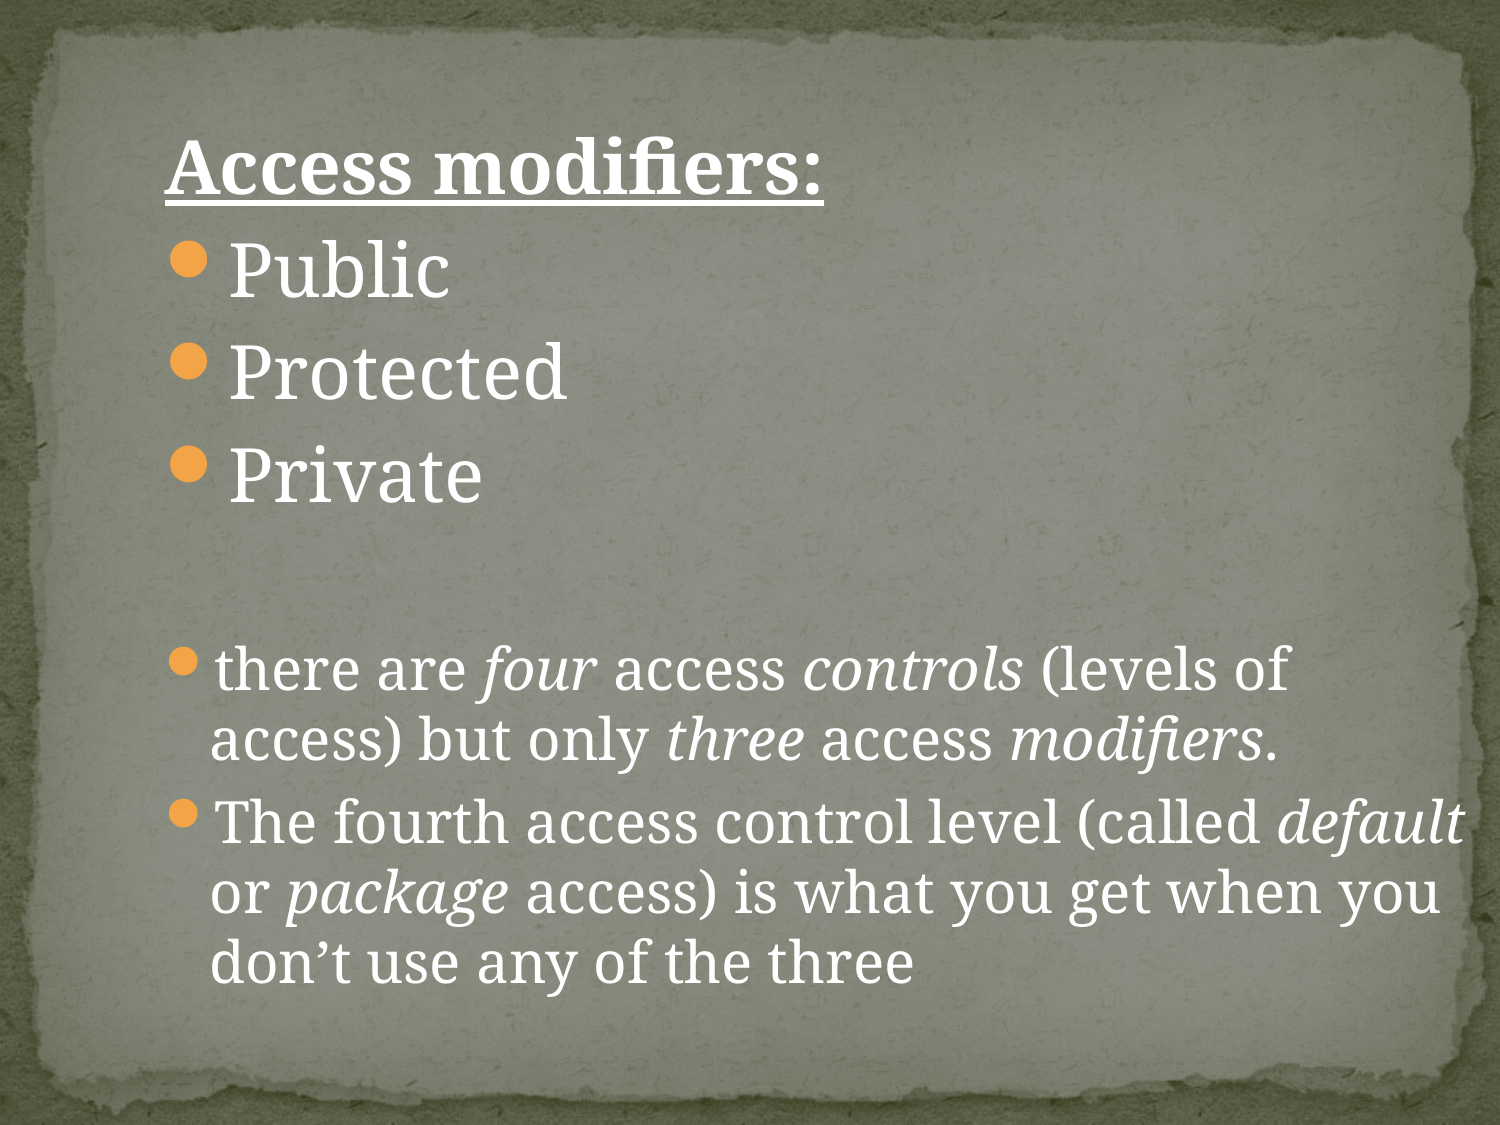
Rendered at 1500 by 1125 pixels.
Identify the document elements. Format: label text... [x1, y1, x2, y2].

list Access modifiers: Public Protected Private there are four access controls (levels of access) but only three access modifiers. The fourth access control level (called default or package access) is what you get when you don’t use any of the three [150, 112, 1500, 1043]
